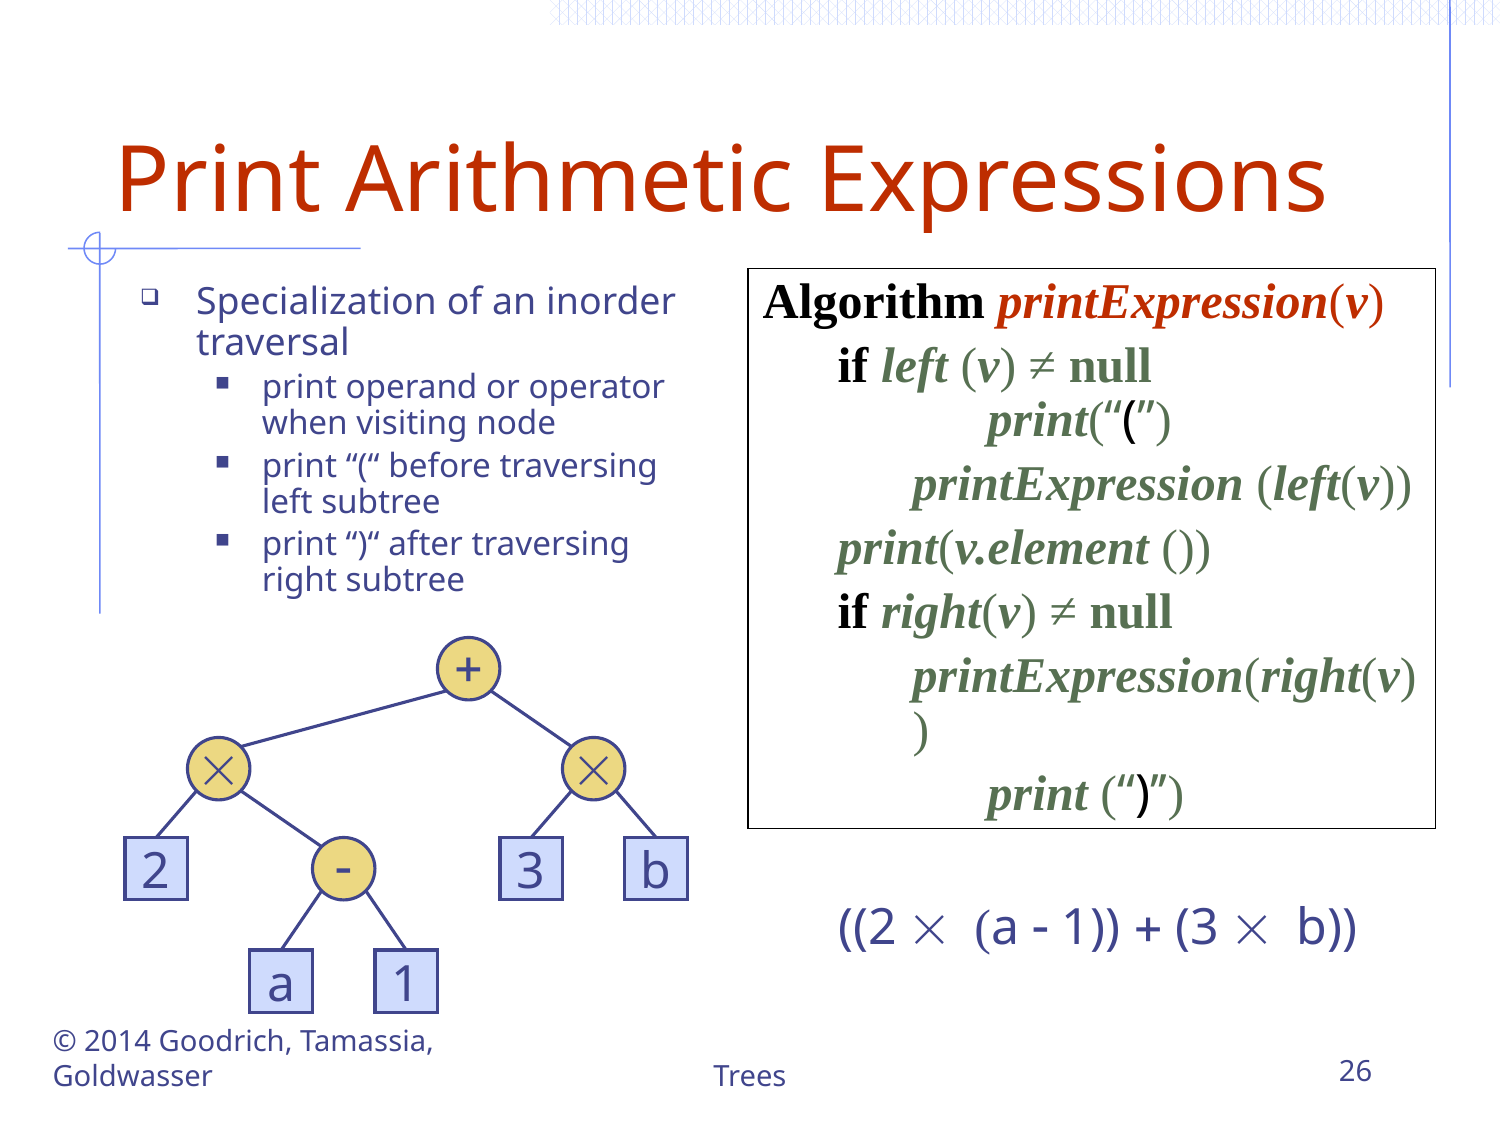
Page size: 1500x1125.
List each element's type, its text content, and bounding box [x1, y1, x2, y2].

slide_number 26 [1074, 1024, 1388, 1101]
text_box Algorithm printExpression(v) if left (v) ≠ null print(“(’’) printExpression (left(v)) print(v.element ()) if right(v) ≠ null printExpression(right(v)) print (“)’’) [747, 268, 1436, 829]
list Specialization of an inorder traversal print operand or operator when visiting node print “(“ before traversing left subtree print “)“ after traversing right subtree [125, 275, 725, 625]
footer Trees [613, 1024, 988, 1101]
slide_number © 2014 Goodrich, Tamassia, Goldwasser [37, 1024, 613, 1101]
title Print Arithmetic Expressions [99, 50, 1425, 238]
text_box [124, 637, 688, 1013]
text_box ((2  (a - 1)) + (3  b)) [823, 887, 1373, 963]
